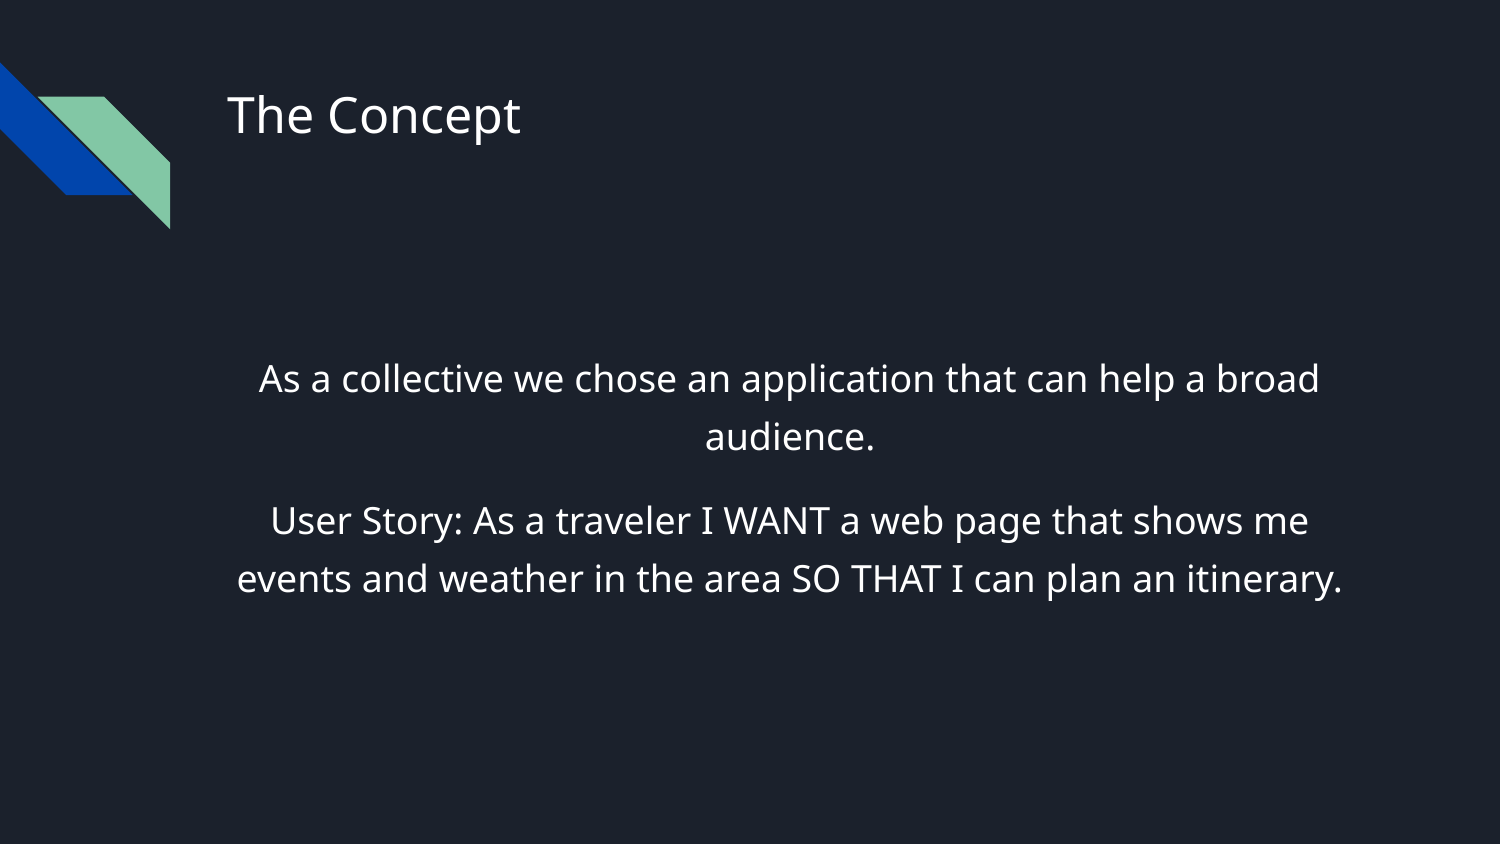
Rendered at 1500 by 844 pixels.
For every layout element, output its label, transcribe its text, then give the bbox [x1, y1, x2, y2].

title The Concept [212, 64, 1368, 215]
list As a collective we chose an application that can help a broad audience. User Story: As a traveler I WANT a web page that shows me events and weather in the area SO THAT I can plan an itinerary. [212, 329, 1368, 807]
